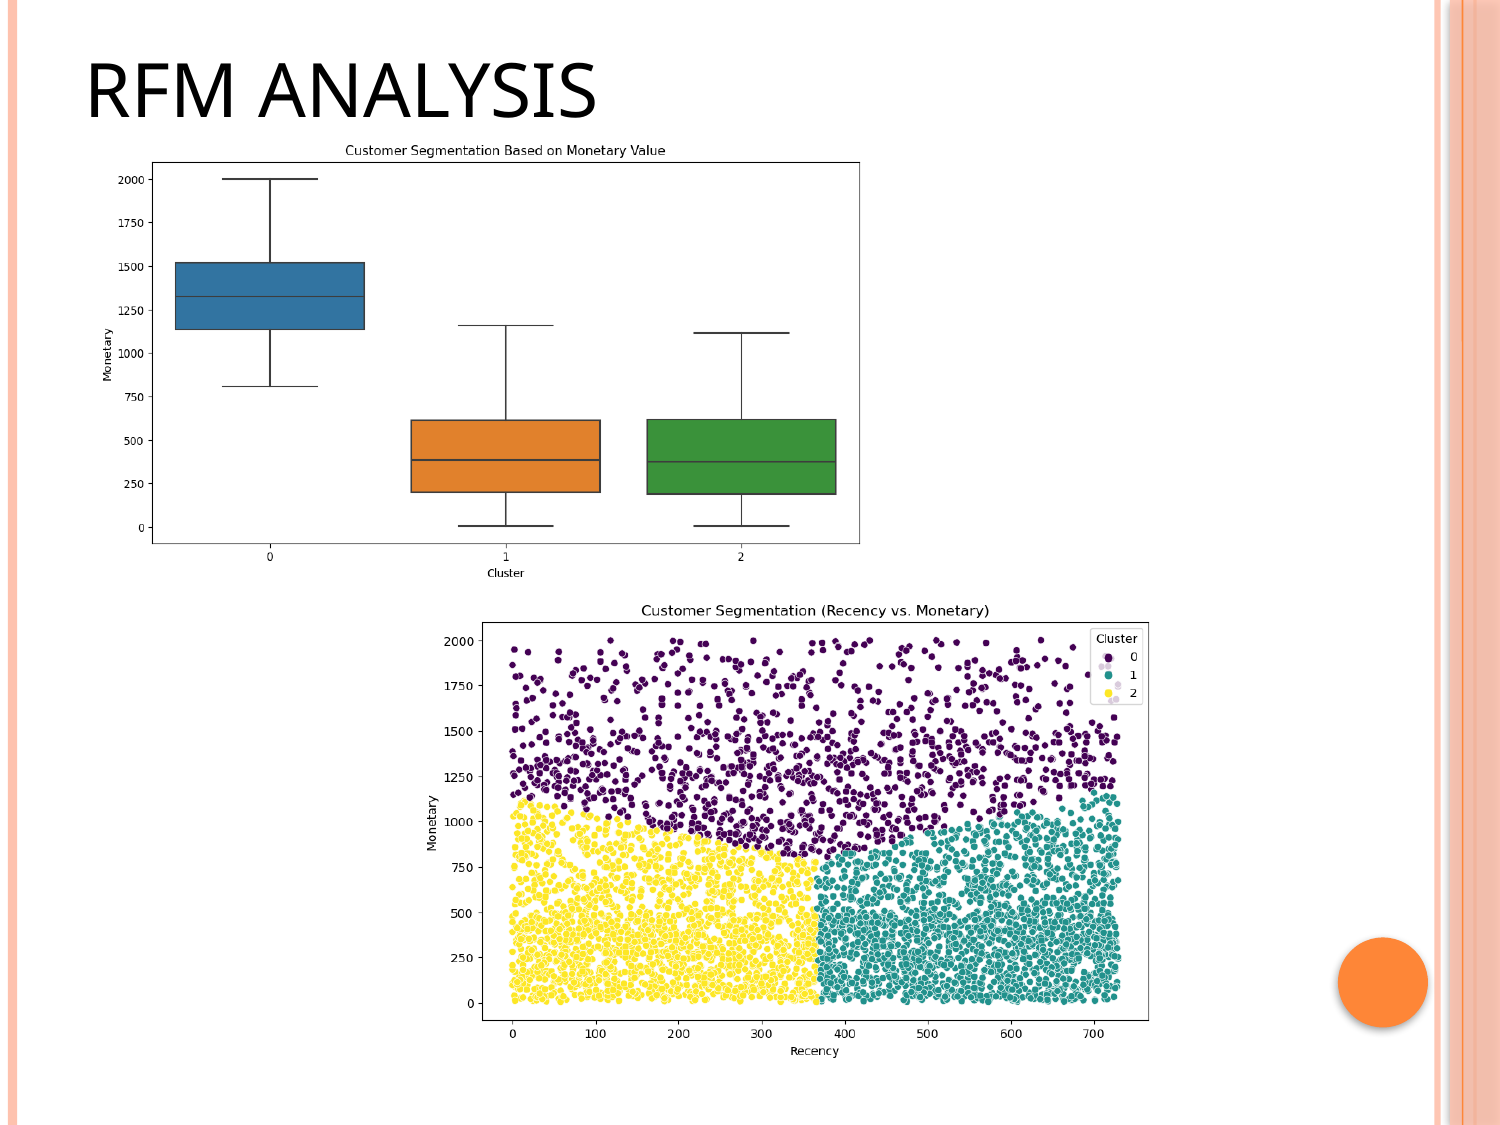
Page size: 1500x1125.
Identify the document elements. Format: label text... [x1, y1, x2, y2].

text_box RFM ANALYSIS [70, 35, 868, 140]
picture [401, 597, 1179, 1067]
picture [93, 140, 892, 586]
